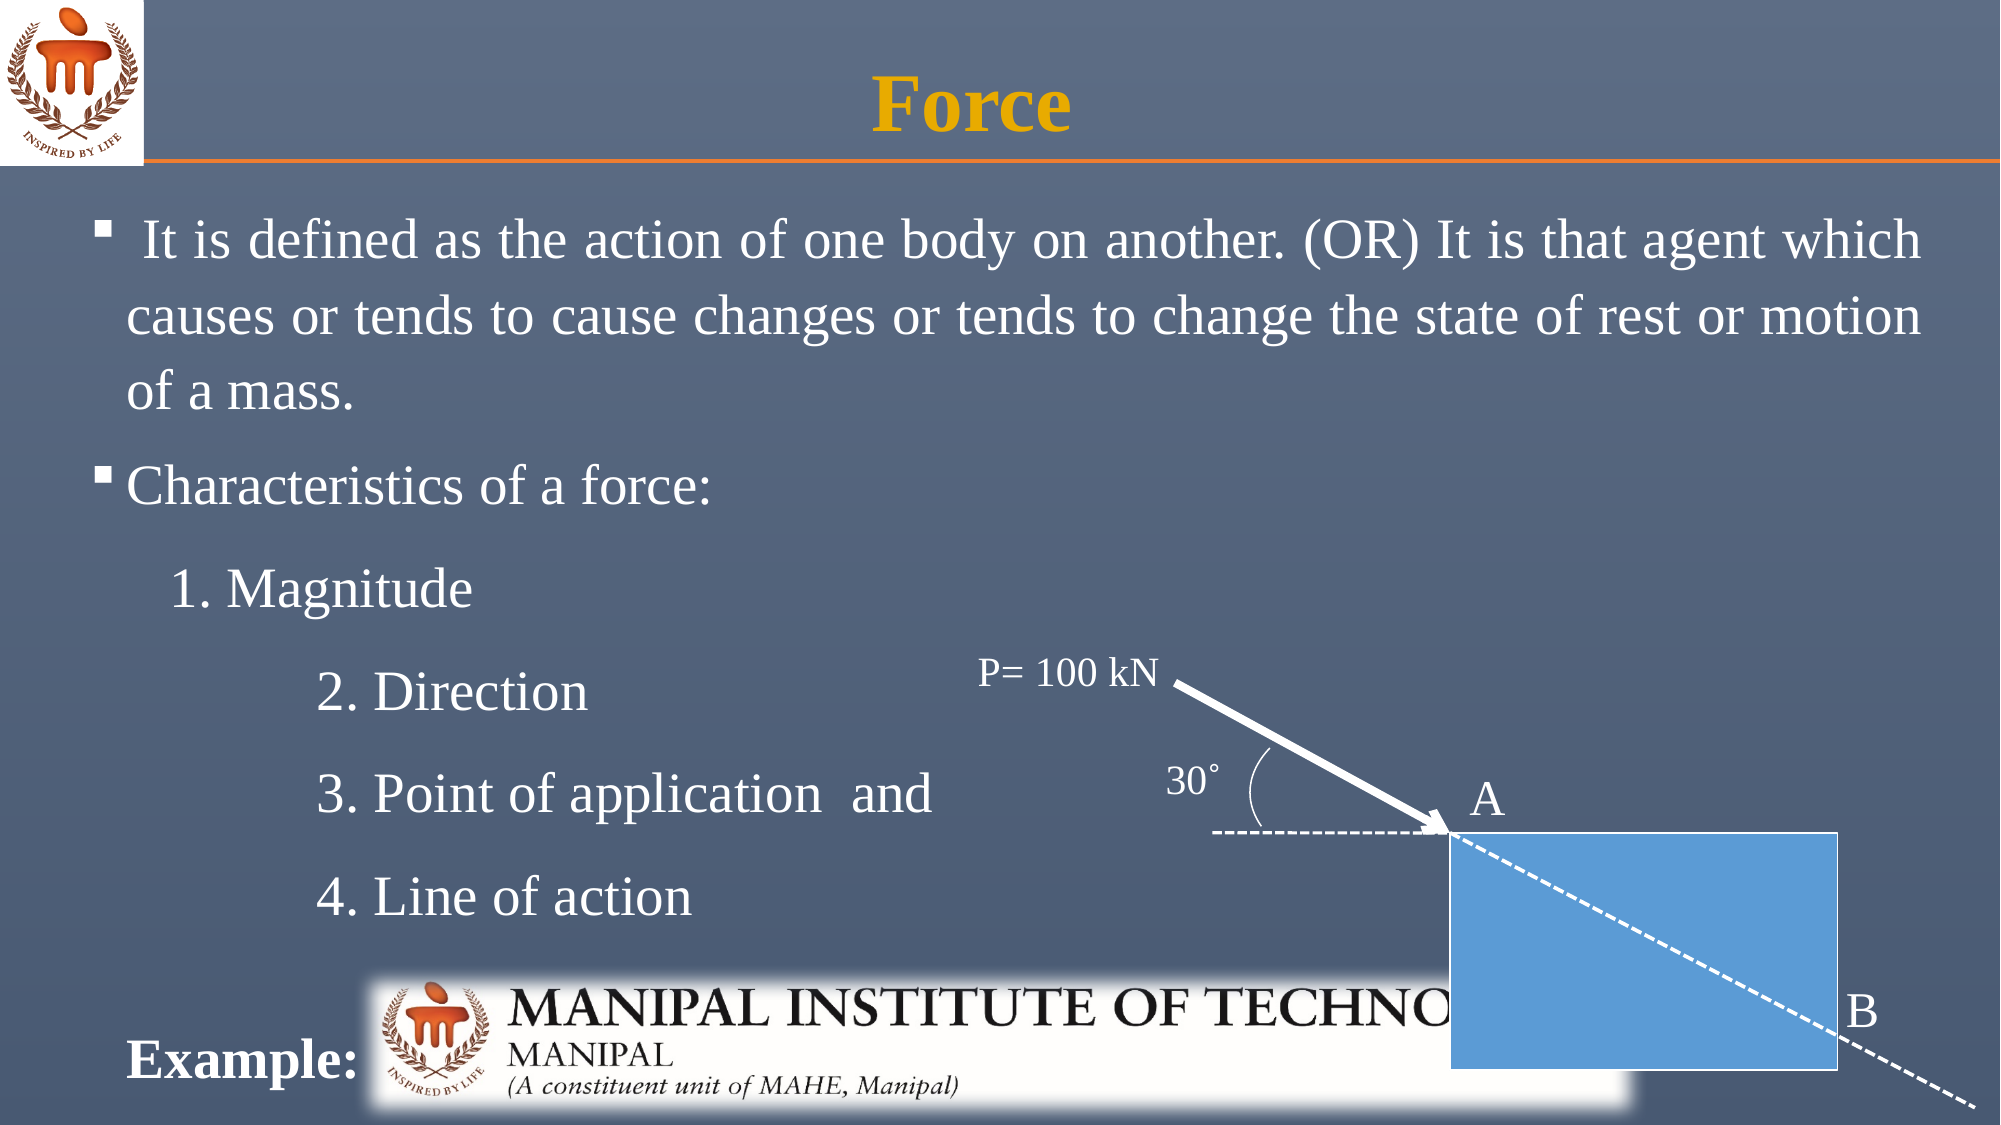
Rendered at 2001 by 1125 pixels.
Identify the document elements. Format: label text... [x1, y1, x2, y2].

text_box Force [870, 48, 1074, 149]
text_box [962, 637, 1975, 1108]
list It is defined as the action of one body on another. (OR) It is that agent which causes or tends to cause changes or tends to change the state of rest or motion of a mass. Characteristics of a force: 1. Magnitude 2. Direction 3. Point of application and 4. Line of action Example: [75, 187, 1938, 1100]
picture [0, 2, 144, 166]
